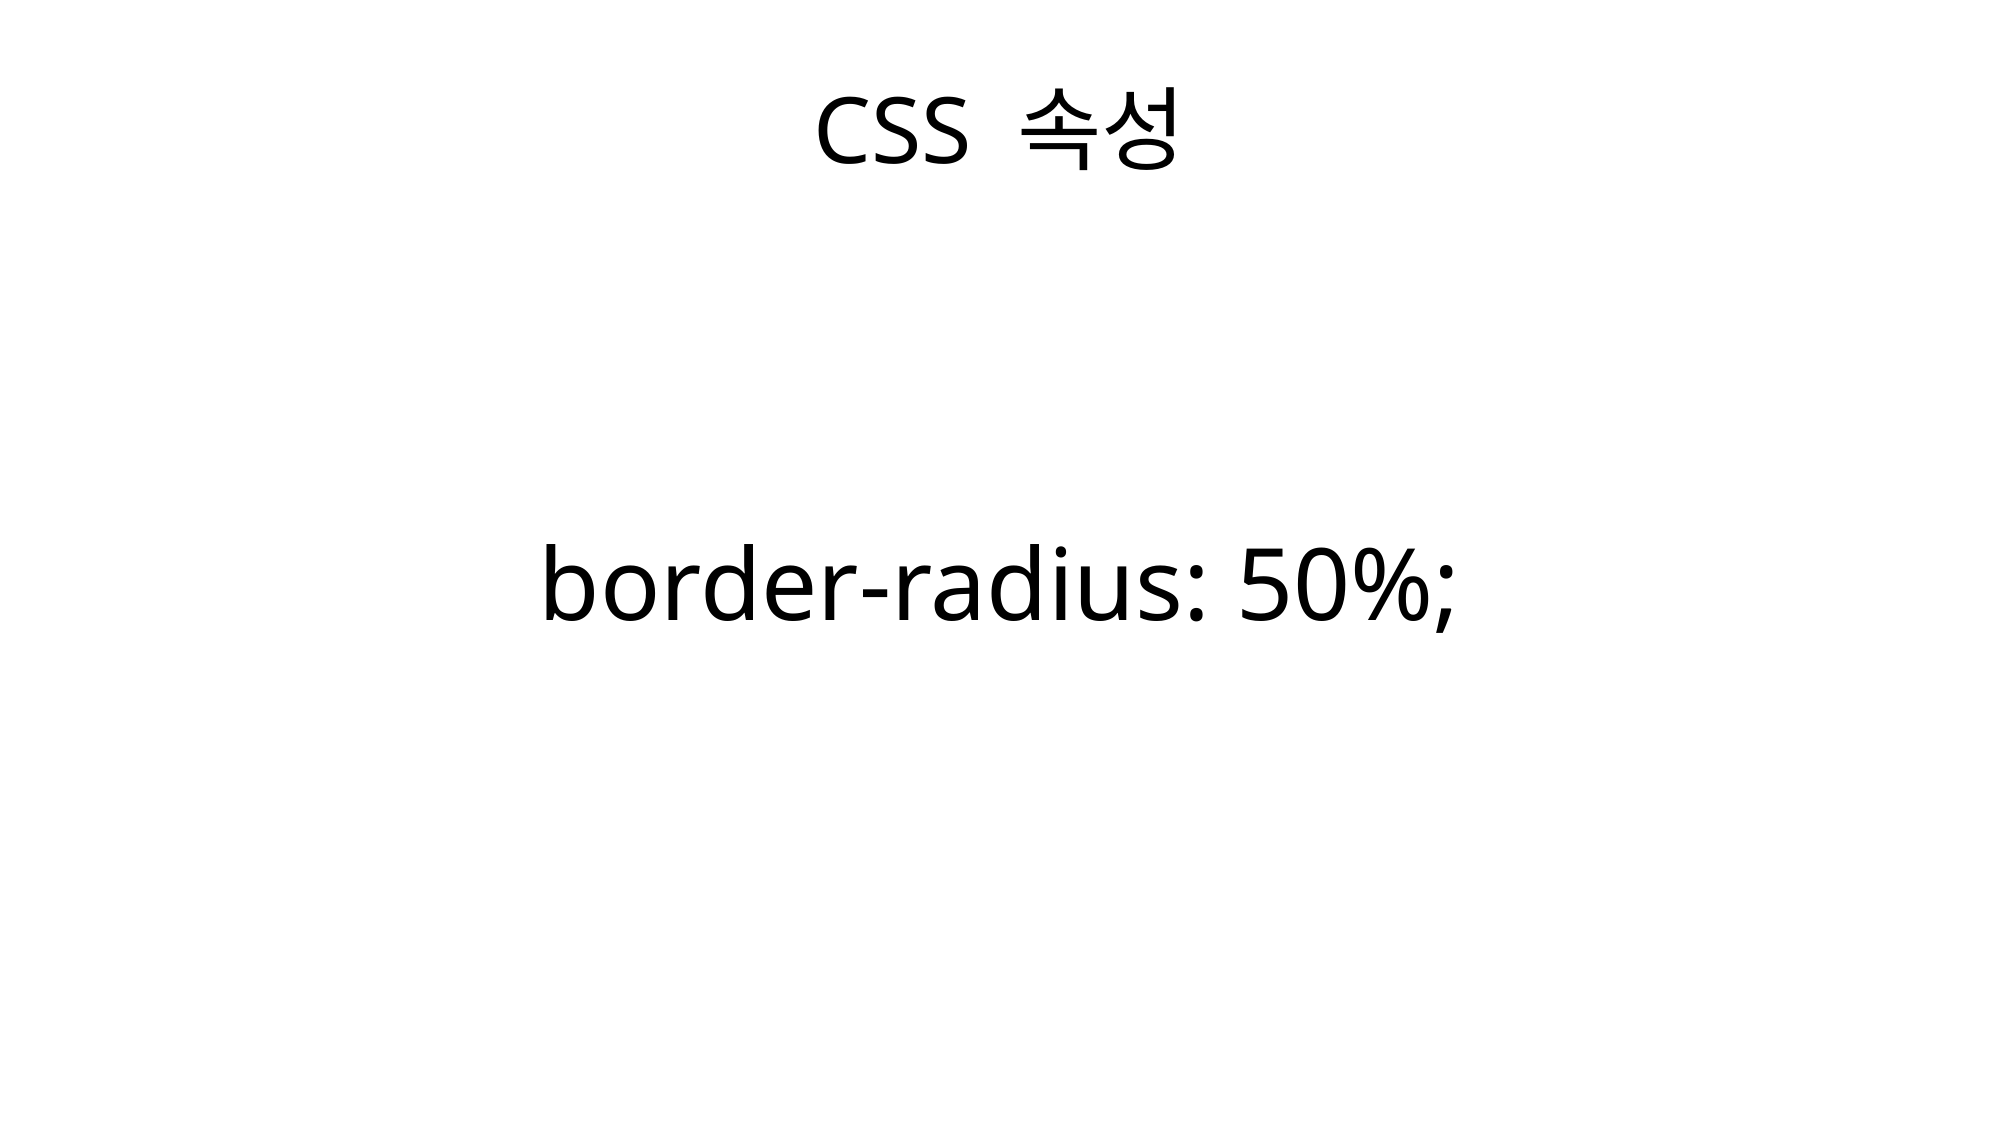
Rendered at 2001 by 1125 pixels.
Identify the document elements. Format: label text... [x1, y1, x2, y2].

text_box border-radius: 50%; [260, 513, 1740, 649]
text_box CSS 속성 [403, 64, 1597, 190]
